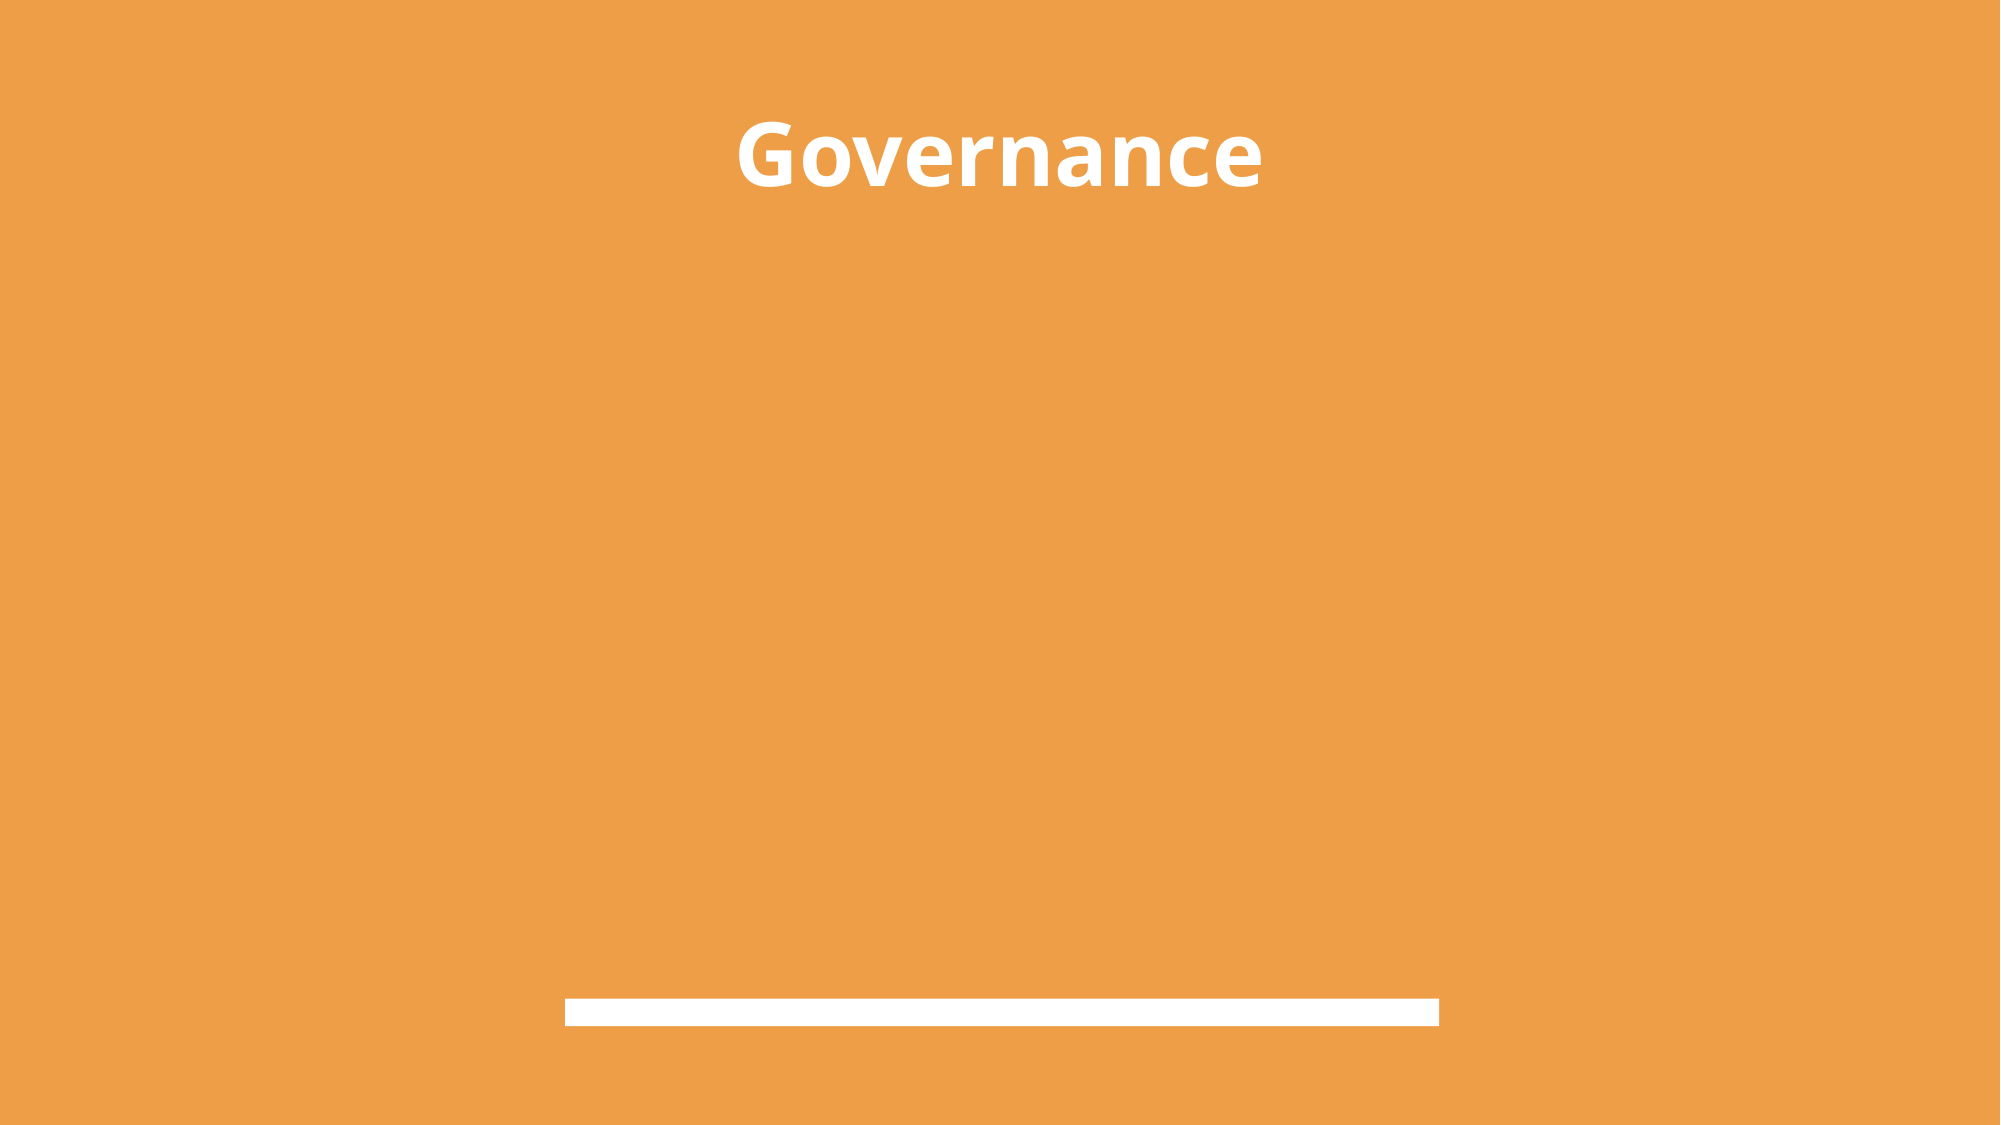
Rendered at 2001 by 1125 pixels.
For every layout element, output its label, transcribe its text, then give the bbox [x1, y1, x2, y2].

title Governance [99, 93, 1900, 219]
